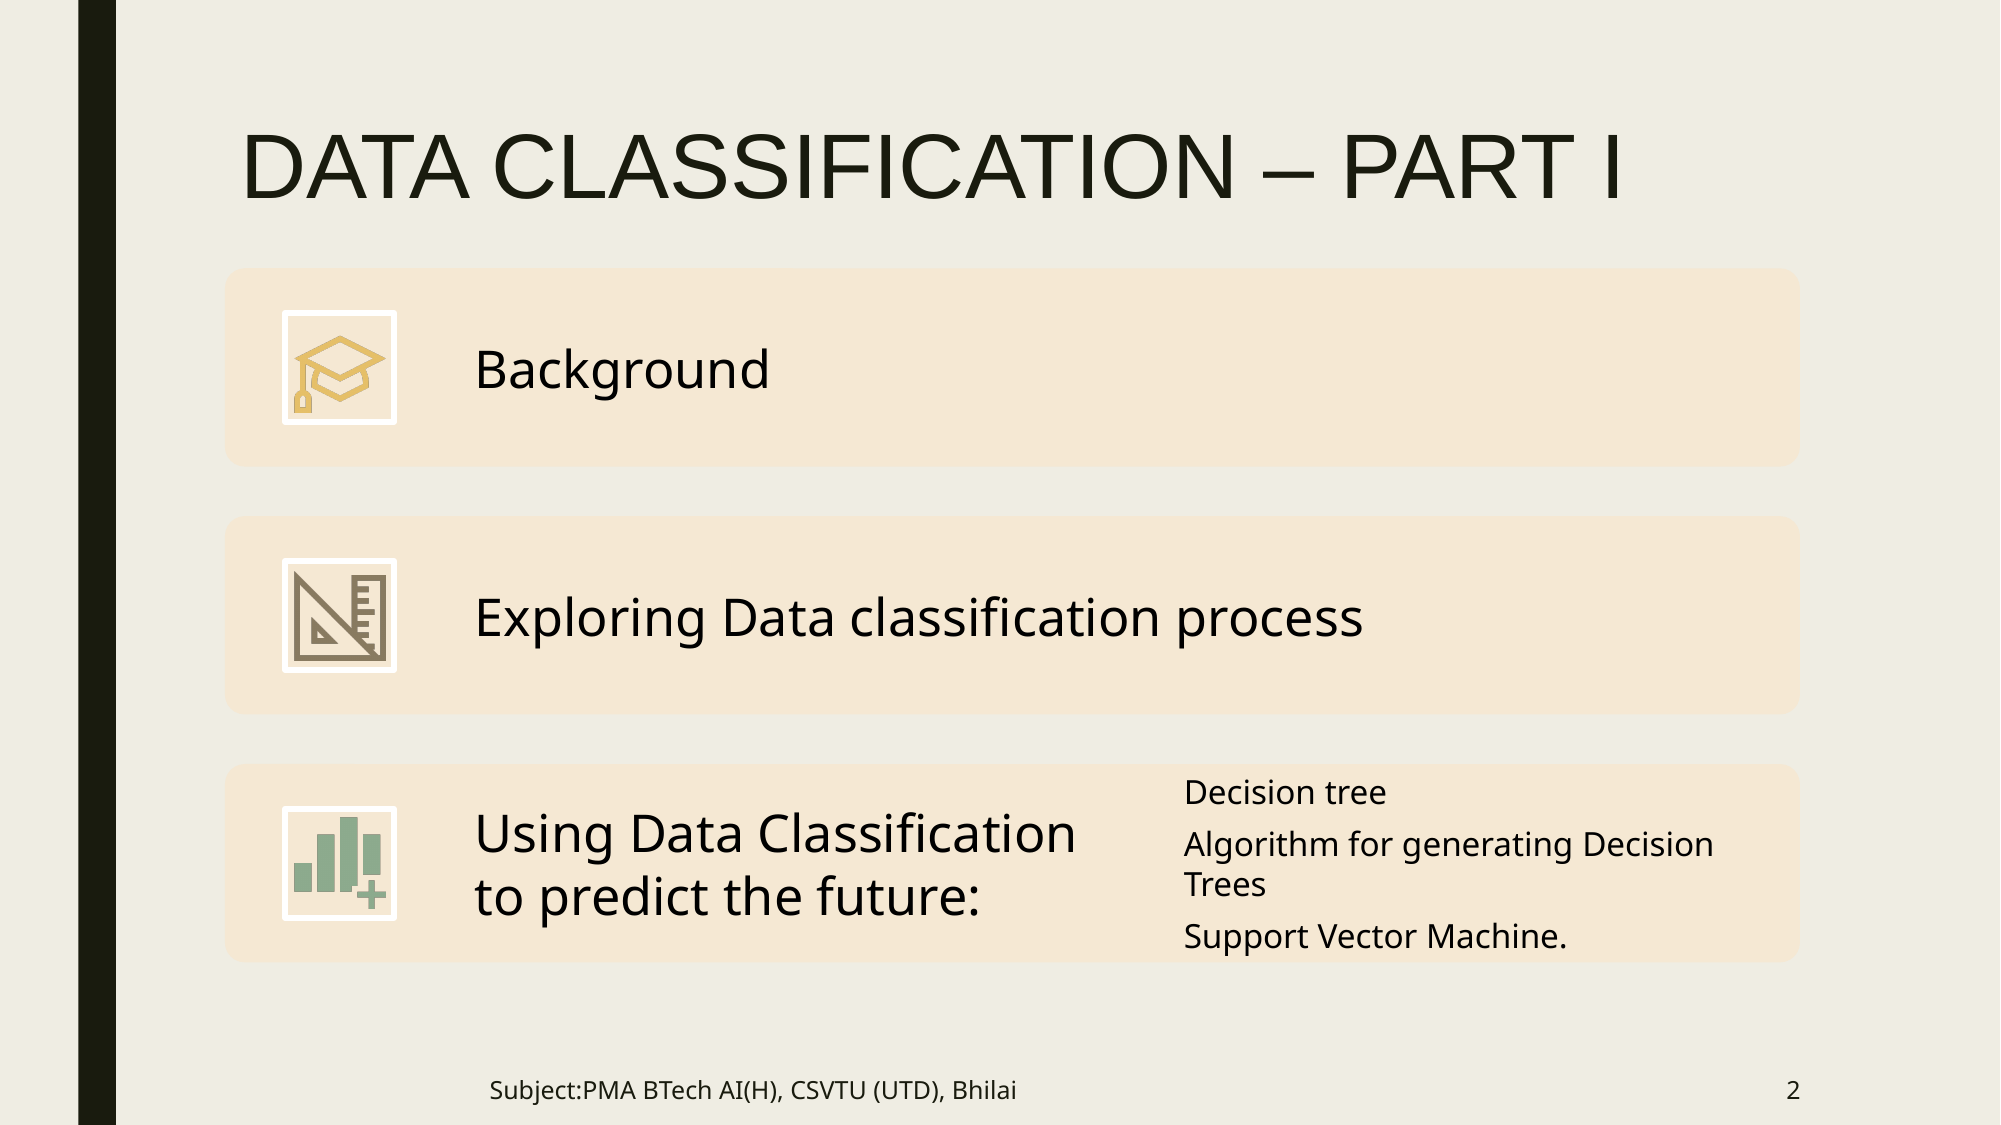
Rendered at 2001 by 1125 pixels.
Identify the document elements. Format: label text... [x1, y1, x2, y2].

title DATA CLASSIFICATION – PART I [225, 112, 1800, 248]
footer Subject:PMA BTech AI(H), CSVTU (UTD), Bhilai [474, 1058, 1505, 1125]
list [224, 268, 1800, 963]
slide_number 2 [1553, 1058, 1816, 1125]
